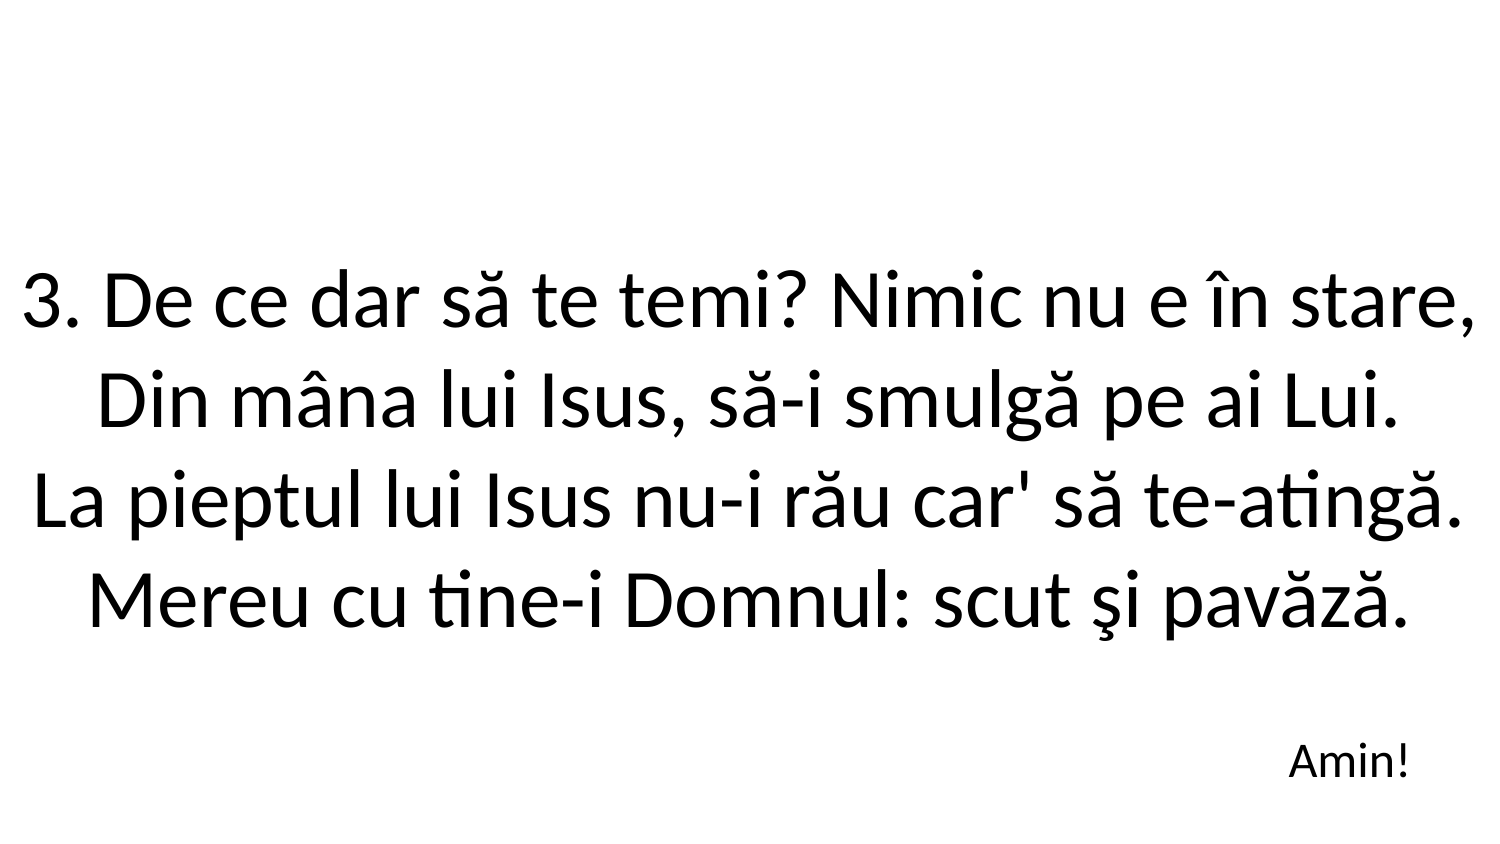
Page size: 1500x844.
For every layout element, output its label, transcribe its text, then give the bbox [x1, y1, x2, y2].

text_box Amin! [1273, 674, 1427, 795]
text_box 3. De ce dar să te temi? Nimic nu e în stare, Din mâna lui Isus, să-i smulgă pe ai Lui. La pieptul lui Isus nu-i rău car' să te-atingă. Mereu cu tine-i Domnul: scut şi pavăză. [5, 192, 1495, 652]
